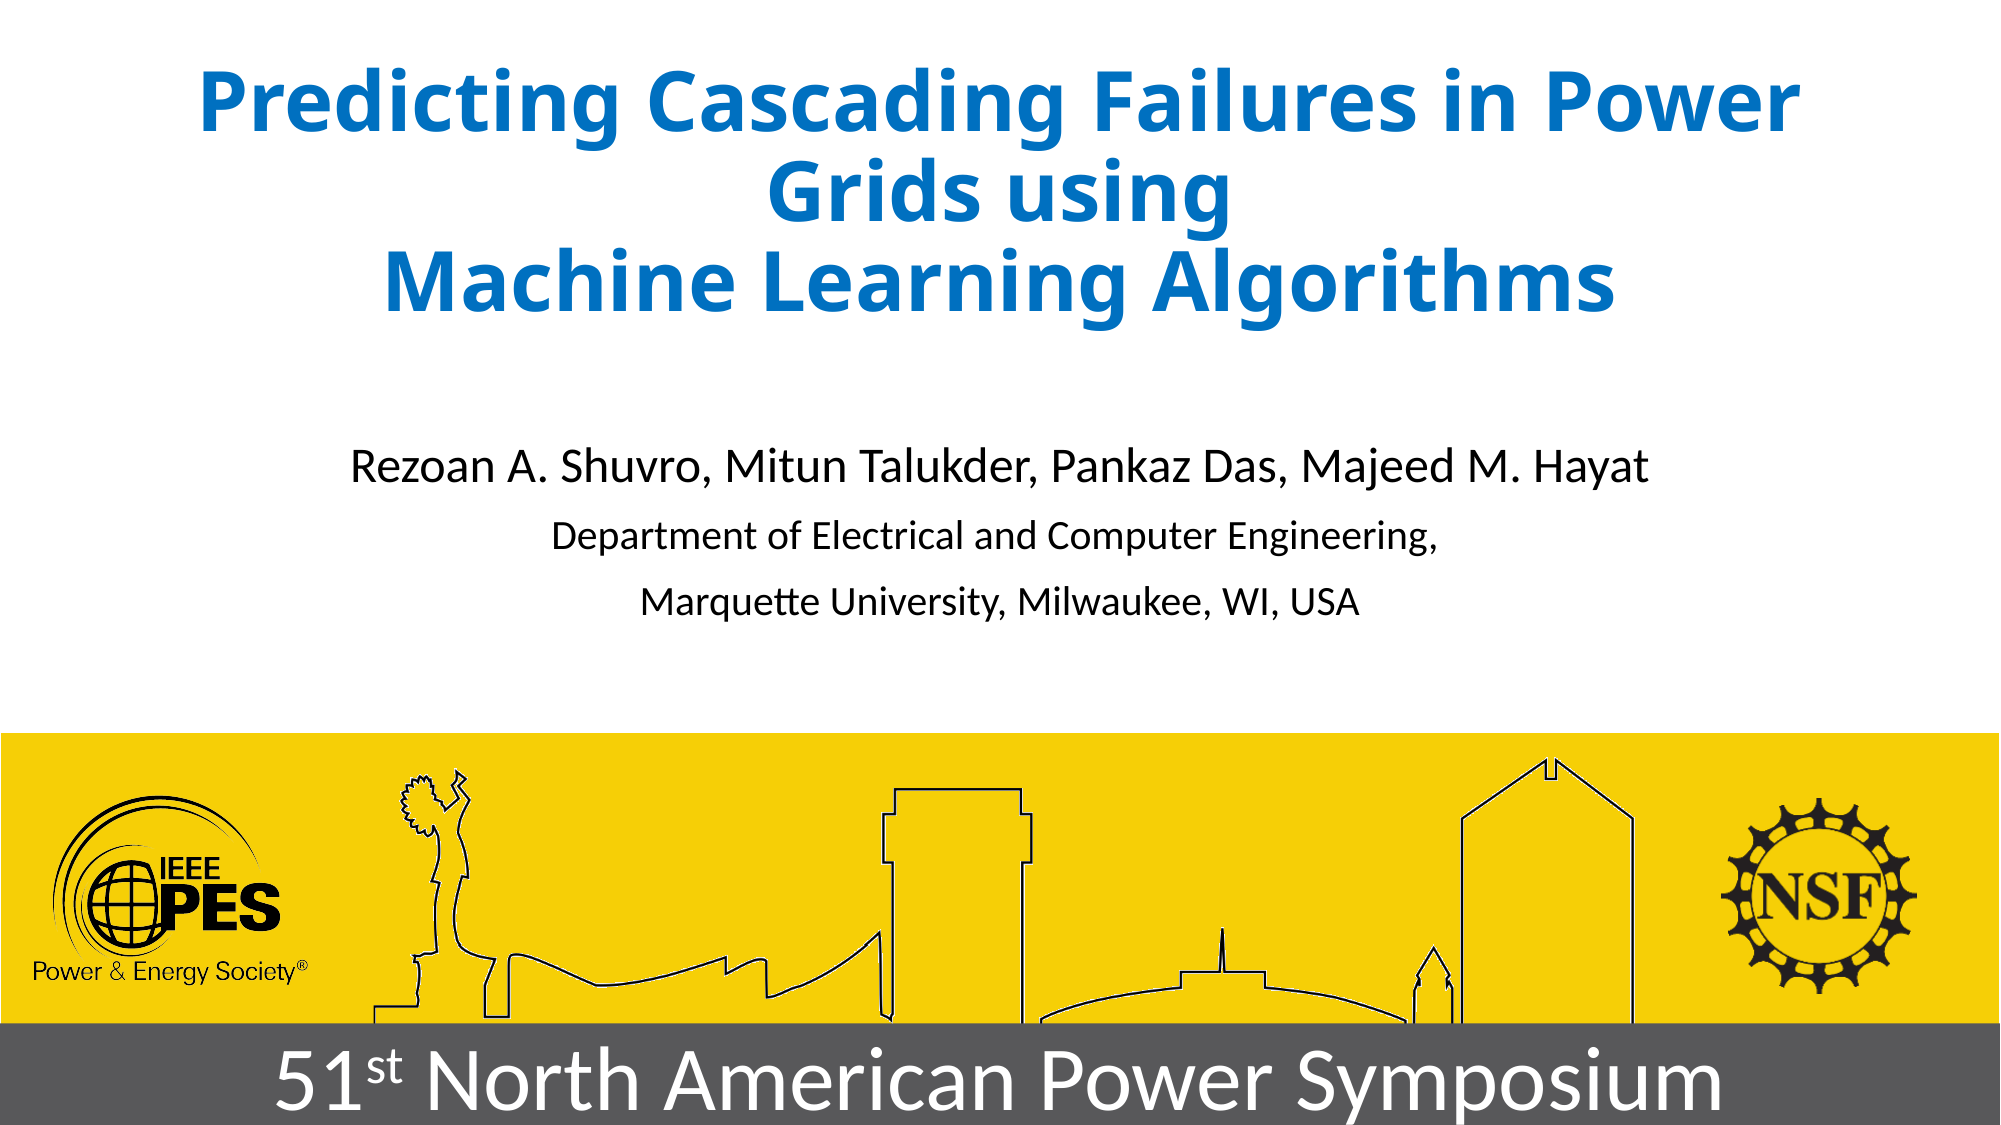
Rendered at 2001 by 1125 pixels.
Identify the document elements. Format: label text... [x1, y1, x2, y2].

title Predicting Cascading Failures in Power Grids using Machine Learning Algorithms [83, 56, 1917, 431]
picture [1721, 798, 1917, 994]
picture [31, 793, 313, 988]
subtitle Rezoan A. Shuvro, Mitun Talukder, Pankaz Das, Majeed M. Hayat Department of Electrical and Computer Engineering, Marquette University, Milwaukee, WI, USA [83, 431, 1917, 639]
picture [373, 757, 1652, 1023]
